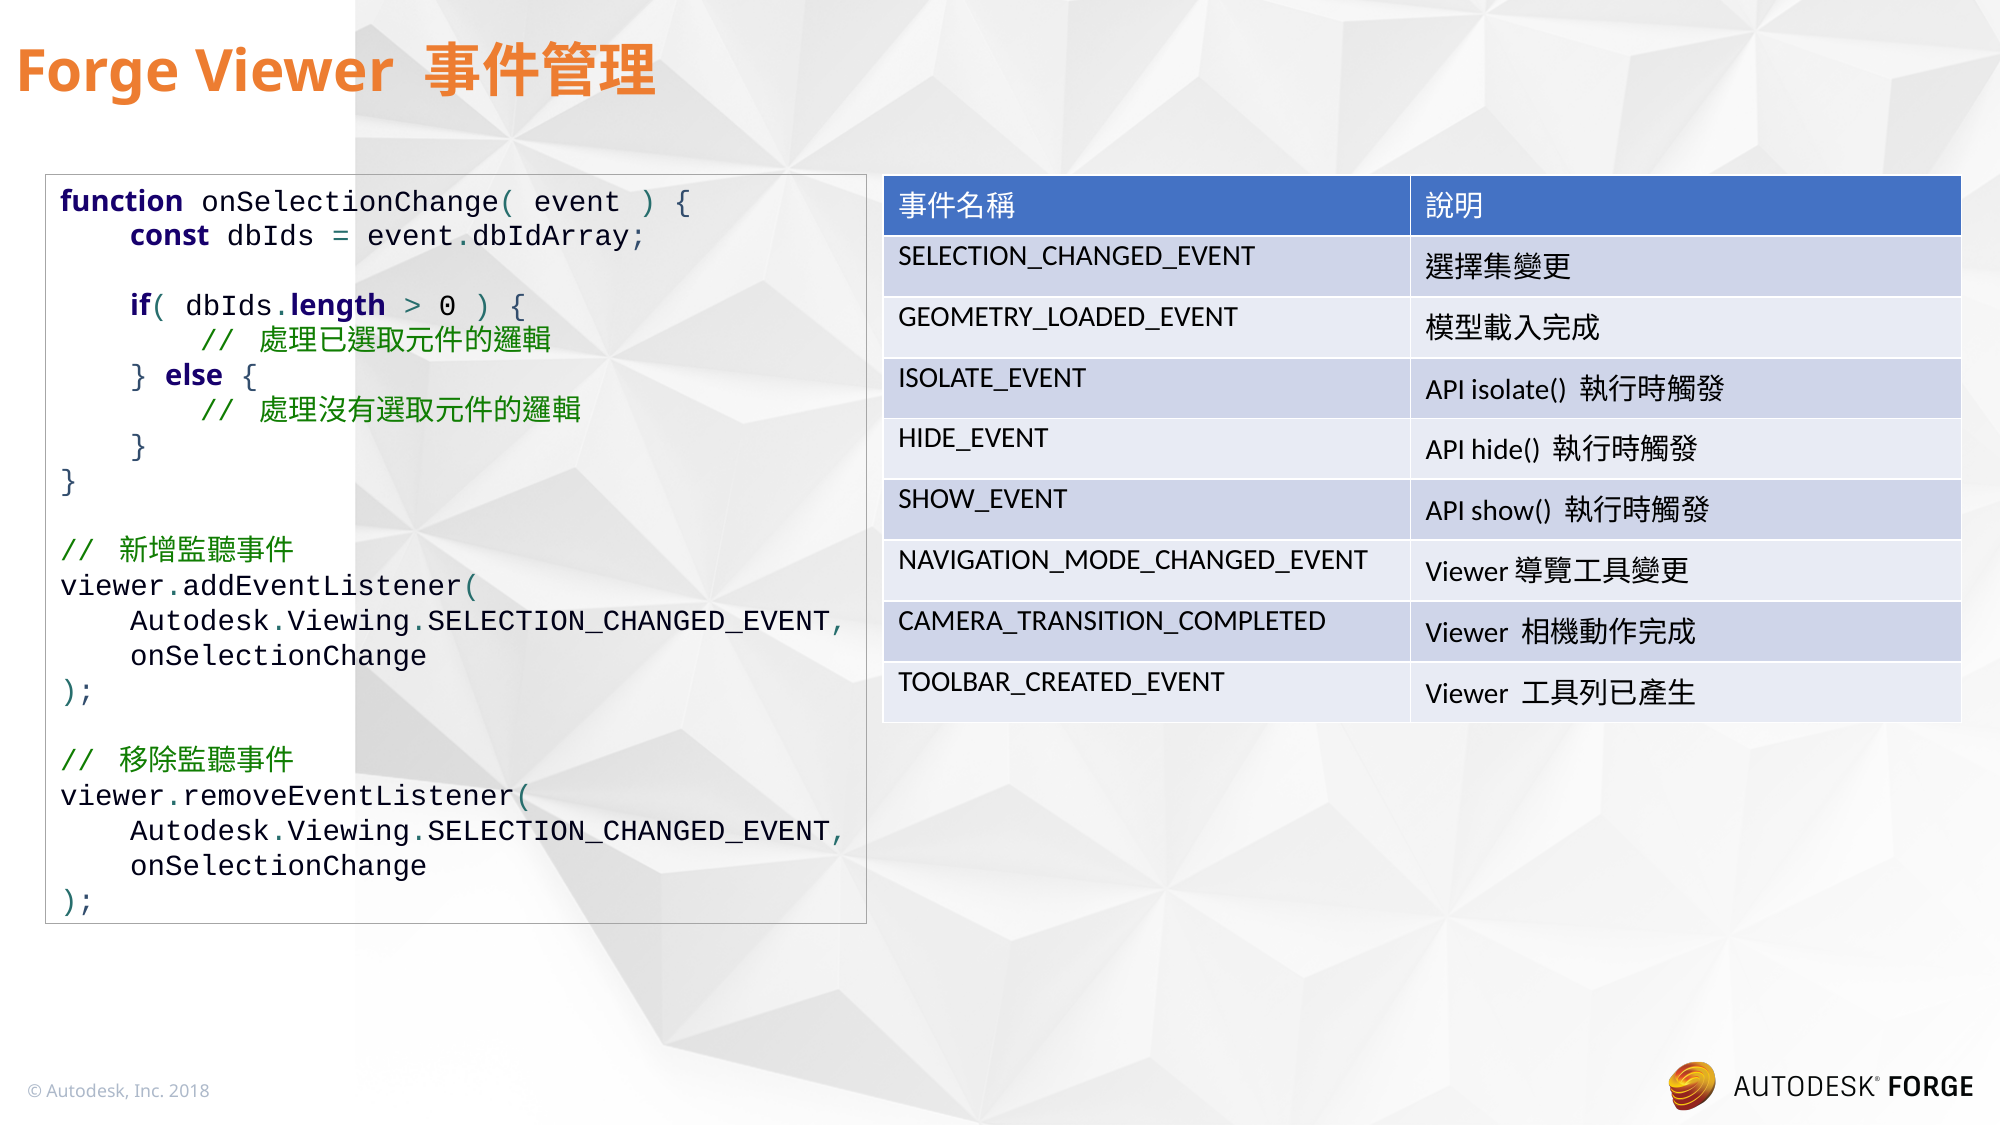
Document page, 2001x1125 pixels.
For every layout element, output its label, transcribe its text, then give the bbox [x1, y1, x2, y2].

table_cell NAVIGATION_MODE_CHANGED_EVENT [884, 541, 1410, 600]
table_cell SELECTION_CHANGED_EVENT [884, 237, 1410, 296]
table_cell Viewer 工具列已產生 [1411, 663, 1961, 722]
table_header 事件名稱 [884, 176, 1410, 235]
table_cell Viewer導覽工具變更 [1411, 541, 1961, 600]
table_cell 模型載入完成 [1411, 298, 1961, 357]
table_cell ISOLATE_EVENT [884, 359, 1410, 418]
table_cell GEOMETRY_LOADED_EVENT [884, 298, 1410, 357]
title Forge Viewer 事件管理 [0, 0, 1861, 146]
table_cell API show() 執行時觸發 [1411, 480, 1961, 539]
table_cell CAMERA_TRANSITION_COMPLETED [884, 602, 1410, 661]
table_cell SHOW_EVENT [884, 480, 1410, 539]
table_cell 選擇集變更 [1411, 237, 1961, 296]
text_box function onSelectionChange( event ) { const dbIds = event.dbIdArray; if( dbIds.length > 0 ) { // 處理已選取元件的邏輯 } else { // 處理沒有選取元件的邏輯 } } // 新增監聽事件 viewer.addEventListener( Autodesk.Viewing.SELECTION_CHANGED_EVENT, onSelectionChange ); // 移除監聽事件 viewer.removeEventListener( Autodesk.Viewing.SELECTION_CHANGED_EVENT, onSelectionChange ); [45, 174, 867, 924]
table_cell HIDE_EVENT [884, 419, 1410, 478]
table_cell Viewer 相機動作完成 [1411, 602, 1961, 661]
picture [1659, 1052, 1982, 1120]
table_cell API isolate() 執行時觸發 [1411, 359, 1961, 418]
table_header 說明 [1411, 176, 1961, 235]
table_cell TOOLBAR_CREATED_EVENT [884, 663, 1410, 722]
table_cell API hide() 執行時觸發 [1411, 419, 1961, 478]
